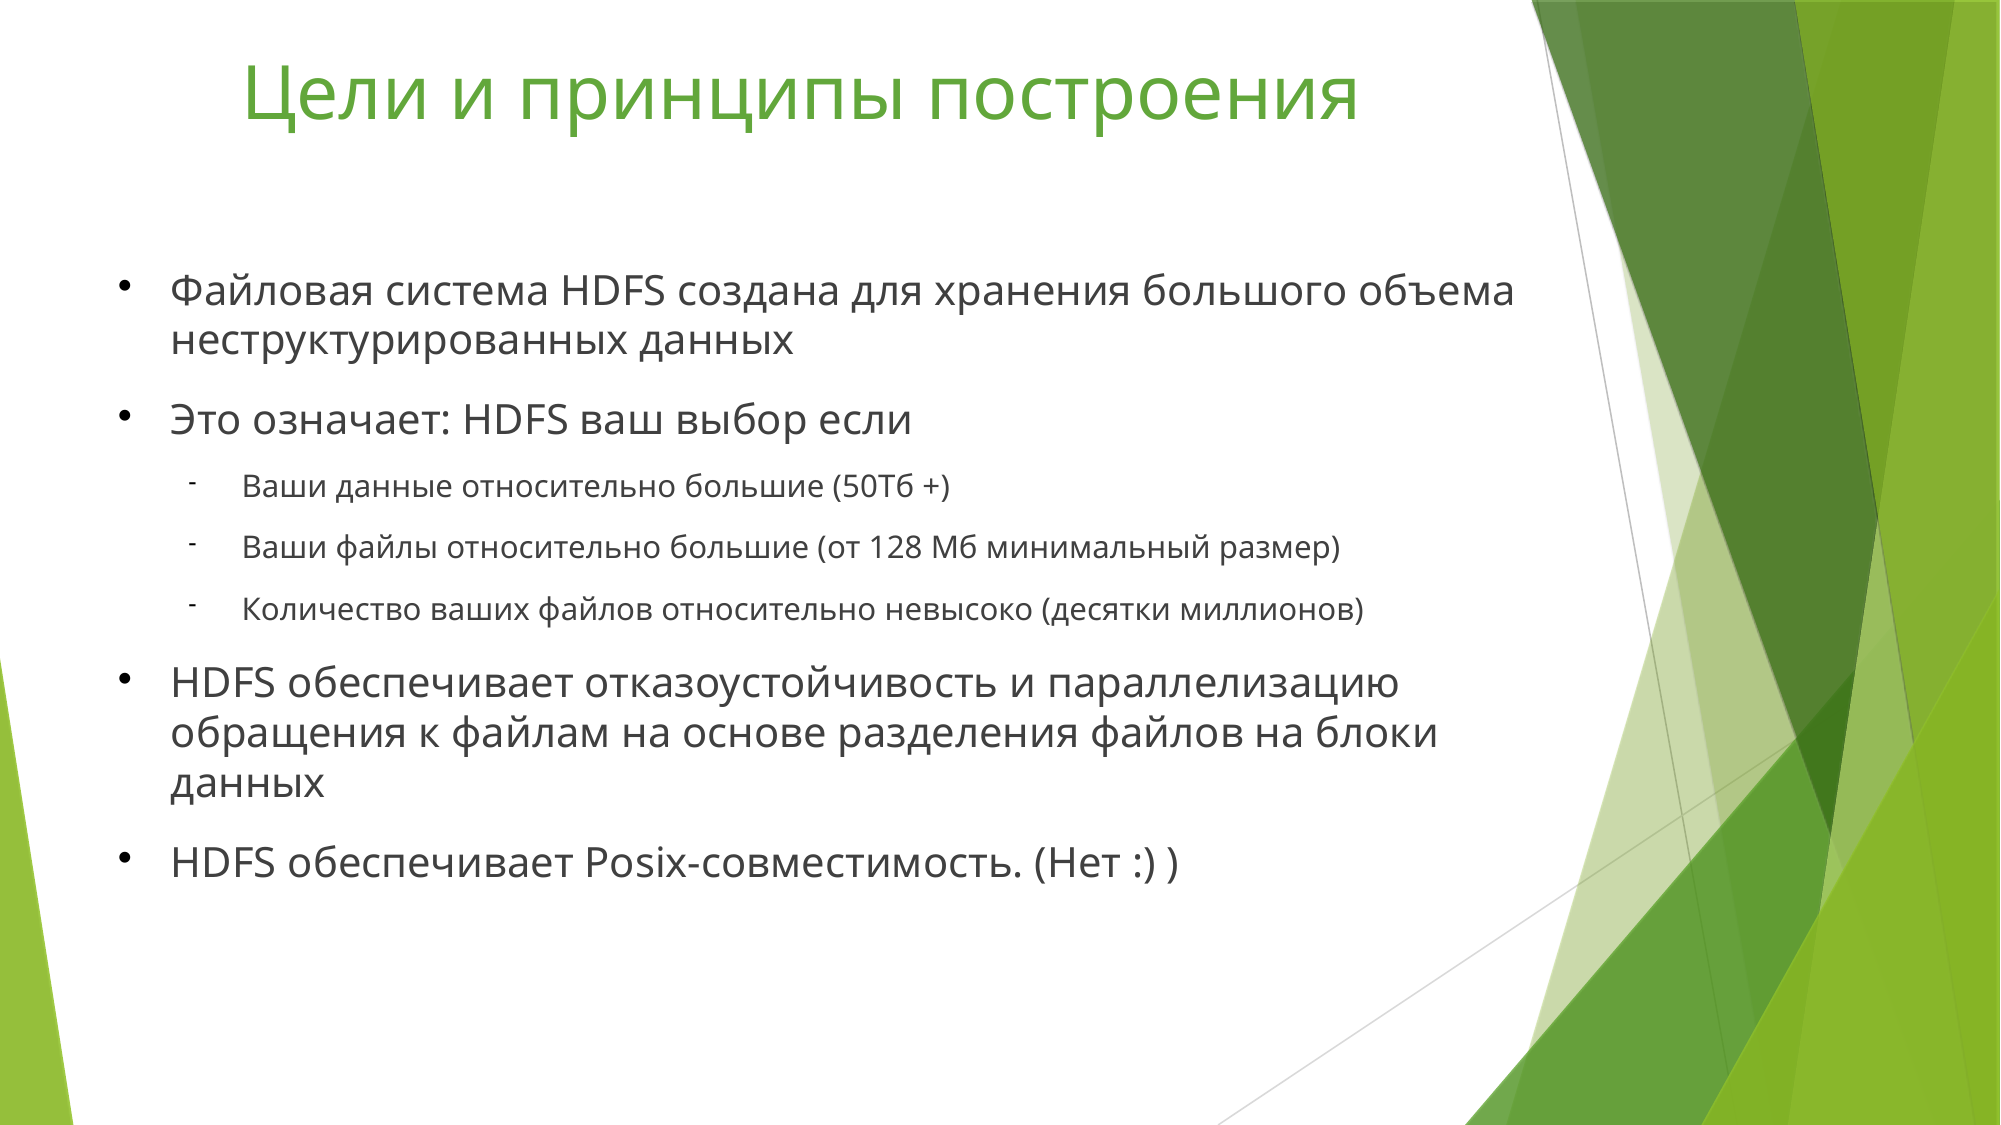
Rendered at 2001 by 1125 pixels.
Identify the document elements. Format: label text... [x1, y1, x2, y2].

text_box Цели и принципы построения [164, 14, 1439, 165]
text_box Файловая система HDFS создана для хранения большого объема неструктурированных данных Это означает: HDFS ваш выбор если Ваши данные относительно большие (50Тб +) Ваши файлы относительно большие (от 128 Мб минимальный размер) Количество ваших файлов относительно невысоко (десятки миллионов) HDFS обеспечивает отказоустойчивость и параллелизацию обращения к файлам на основе разделения файлов на блоки данных HDFS обеспечивает Posix-совместимость. (Нет :) ) [99, 263, 1545, 990]
